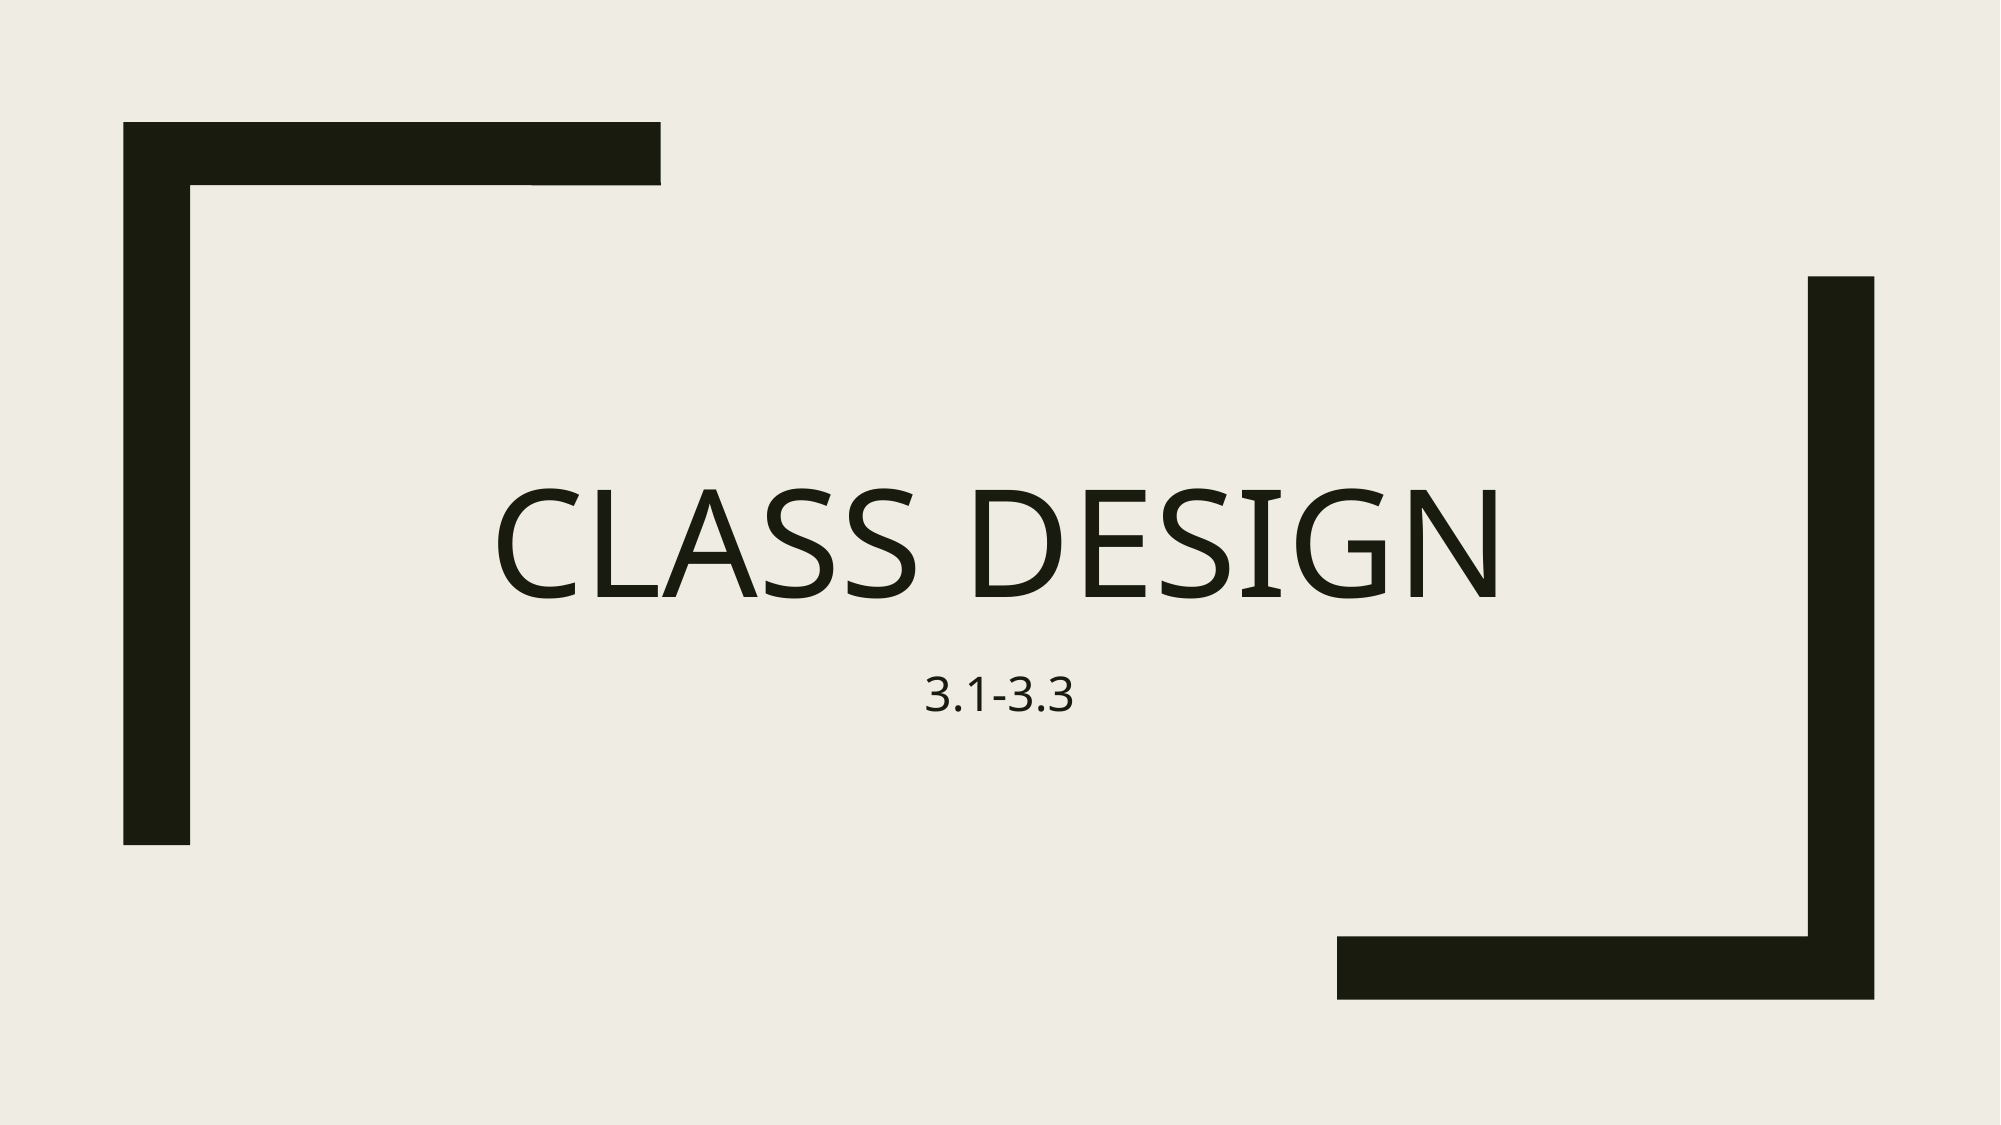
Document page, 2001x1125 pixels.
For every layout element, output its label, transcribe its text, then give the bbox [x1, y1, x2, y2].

title Class Design [314, 293, 1686, 638]
subtitle 3.1-3.3 [439, 649, 1561, 828]
